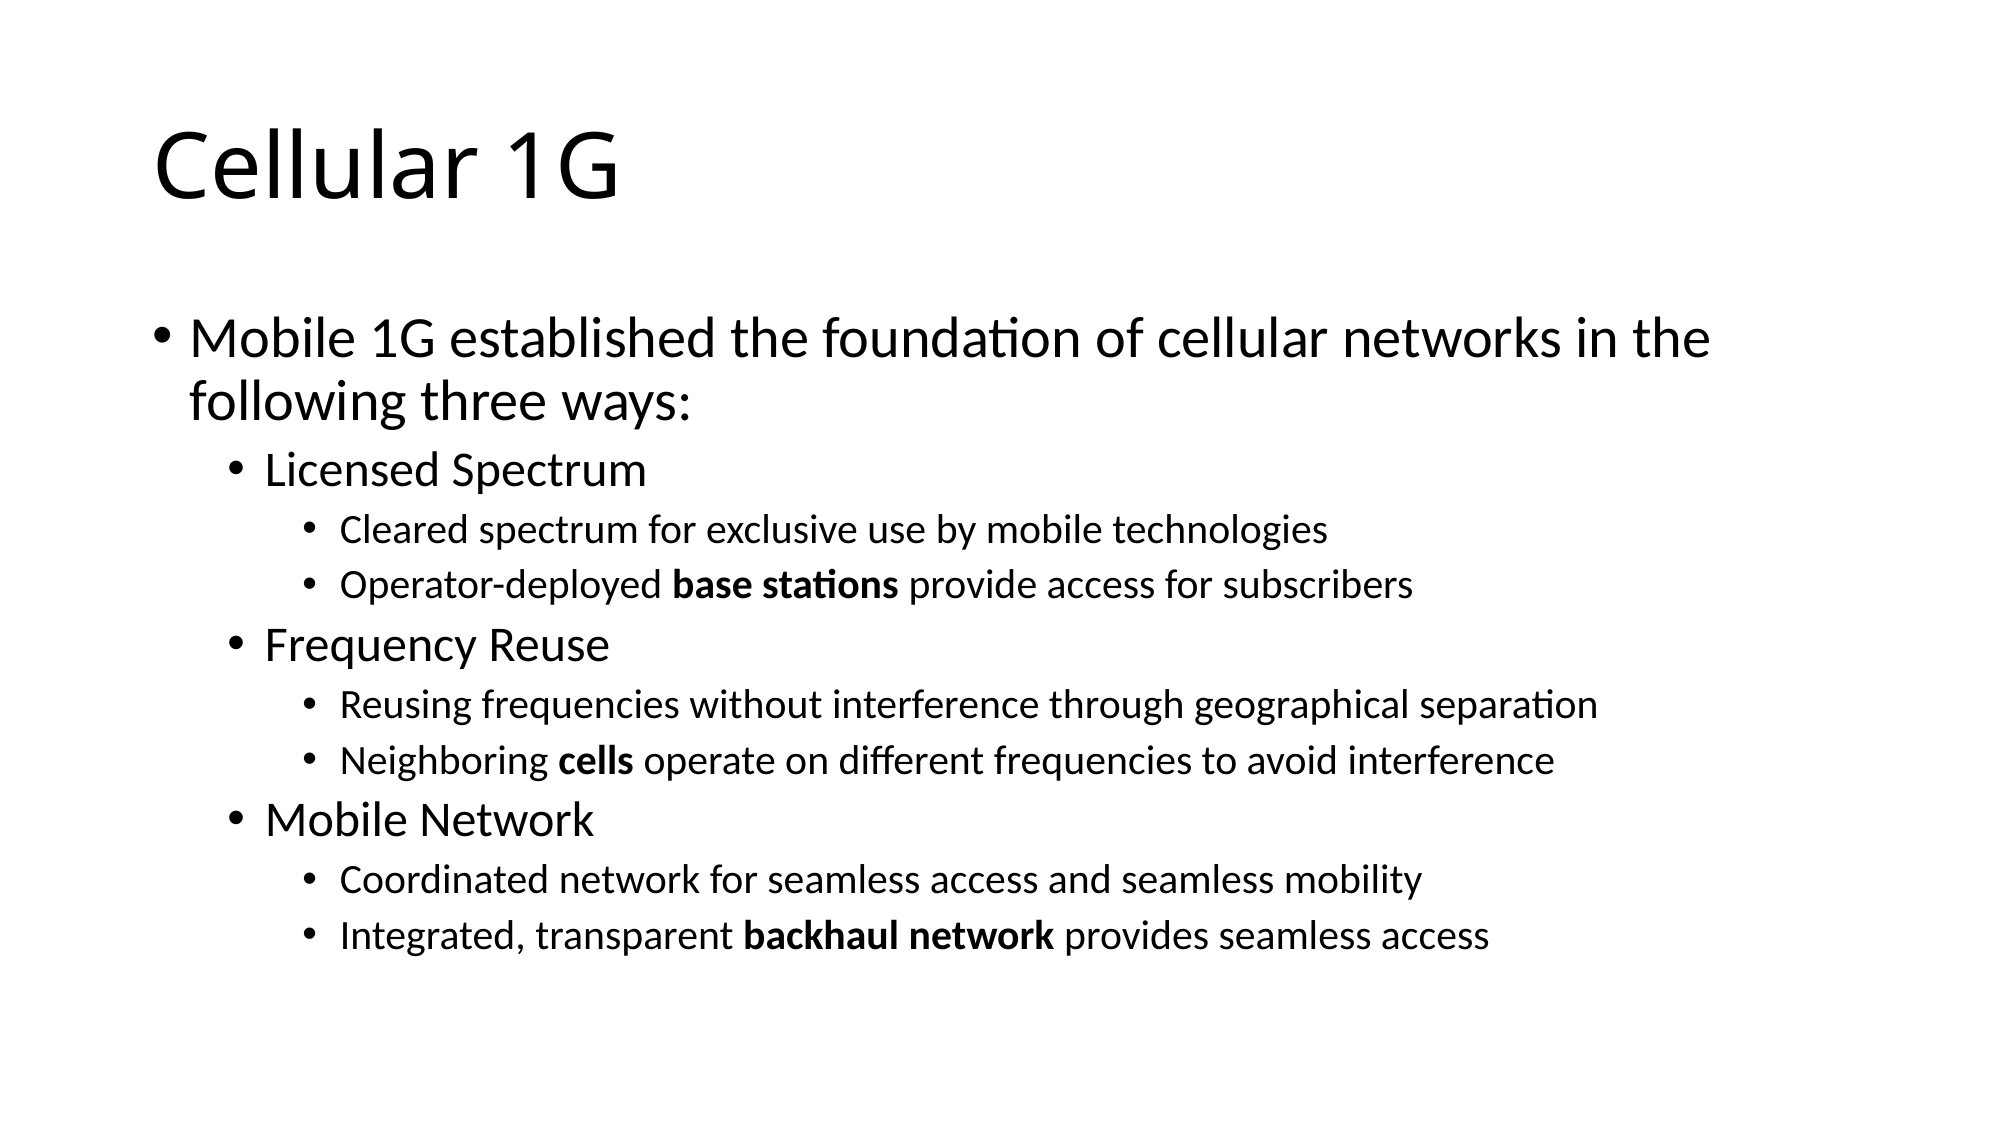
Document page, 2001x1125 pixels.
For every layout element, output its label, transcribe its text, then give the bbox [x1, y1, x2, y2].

title Cellular 1G [137, 59, 1863, 278]
list Mobile 1G established the foundation of cellular networks in the following three ways: Licensed Spectrum Cleared spectrum for exclusive use by mobile technologies Operator-deployed base stations provide access for subscribers Frequency Reuse Reusing frequencies without interference through geographical separation Neighboring cells operate on different frequencies to avoid interference Mobile Network Coordinated network for seamless access and seamless mobility Integrated, transparent backhaul network provides seamless access [137, 299, 1863, 1014]
